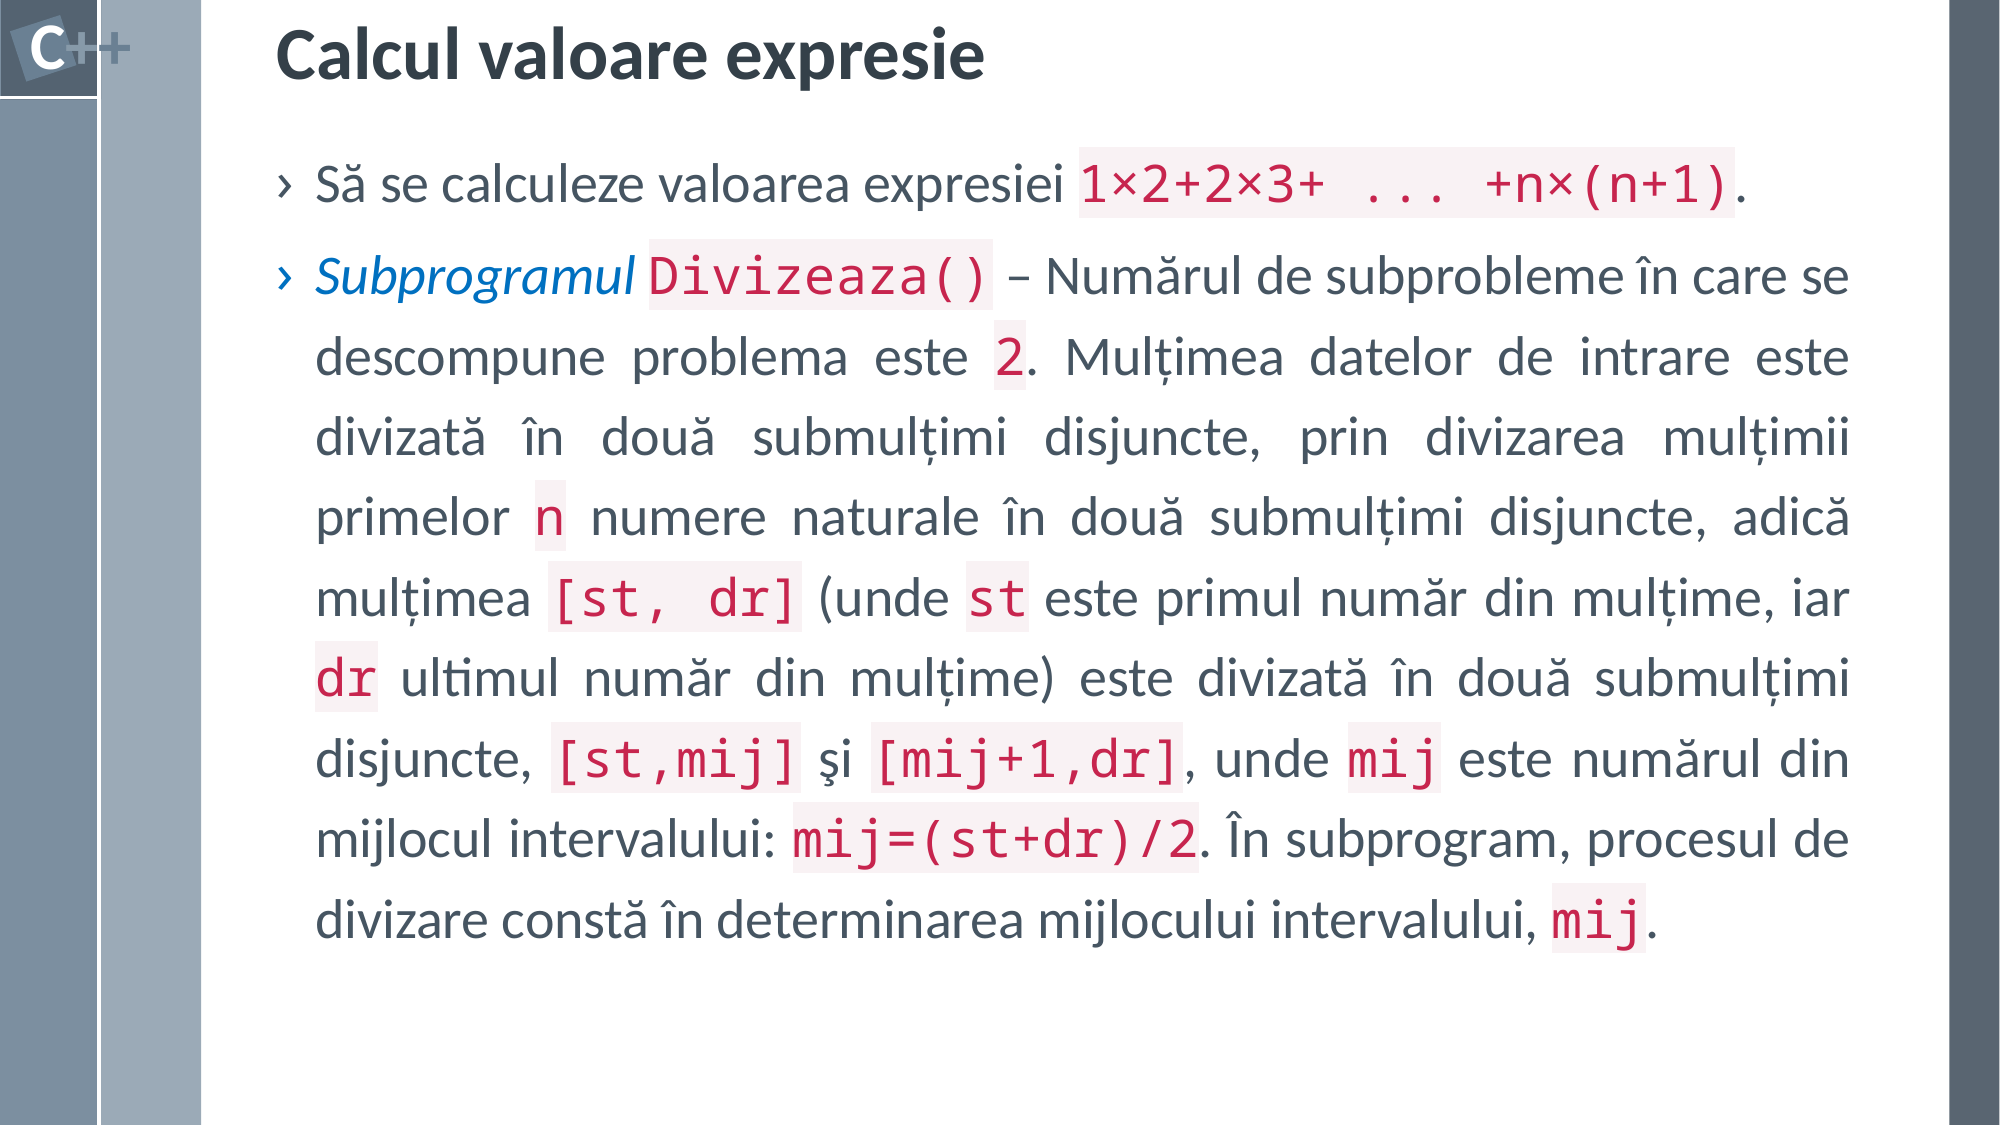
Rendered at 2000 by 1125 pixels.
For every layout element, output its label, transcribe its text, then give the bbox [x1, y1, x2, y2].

list Să se calculeze valoarea expresiei 1×2+2×3+ ... +n×(n+1). Subprogramul Divizeaza() – Numărul de subprobleme în care se descompune problema este 2. Mulțimea datelor de intrare este divizată în două submulțimi disjuncte, prin divizarea mulțimii primelor n numere naturale în două submulțimi disjuncte, adică mulțimea [st, dr] (unde st este primul număr din mulțime, iar dr ultimul număr din mulțime) este divizată în două submulțimi disjuncte, [st,mij] şi [mij+1,dr], unde mij este numărul din mijlocul intervalului: mij=(st+dr)/2. În subprogram, procesul de divizare constă în determinarea mijlocului intervalului, mij. [261, 125, 1867, 1013]
title Calcul valoare expresie [261, 7, 1867, 104]
